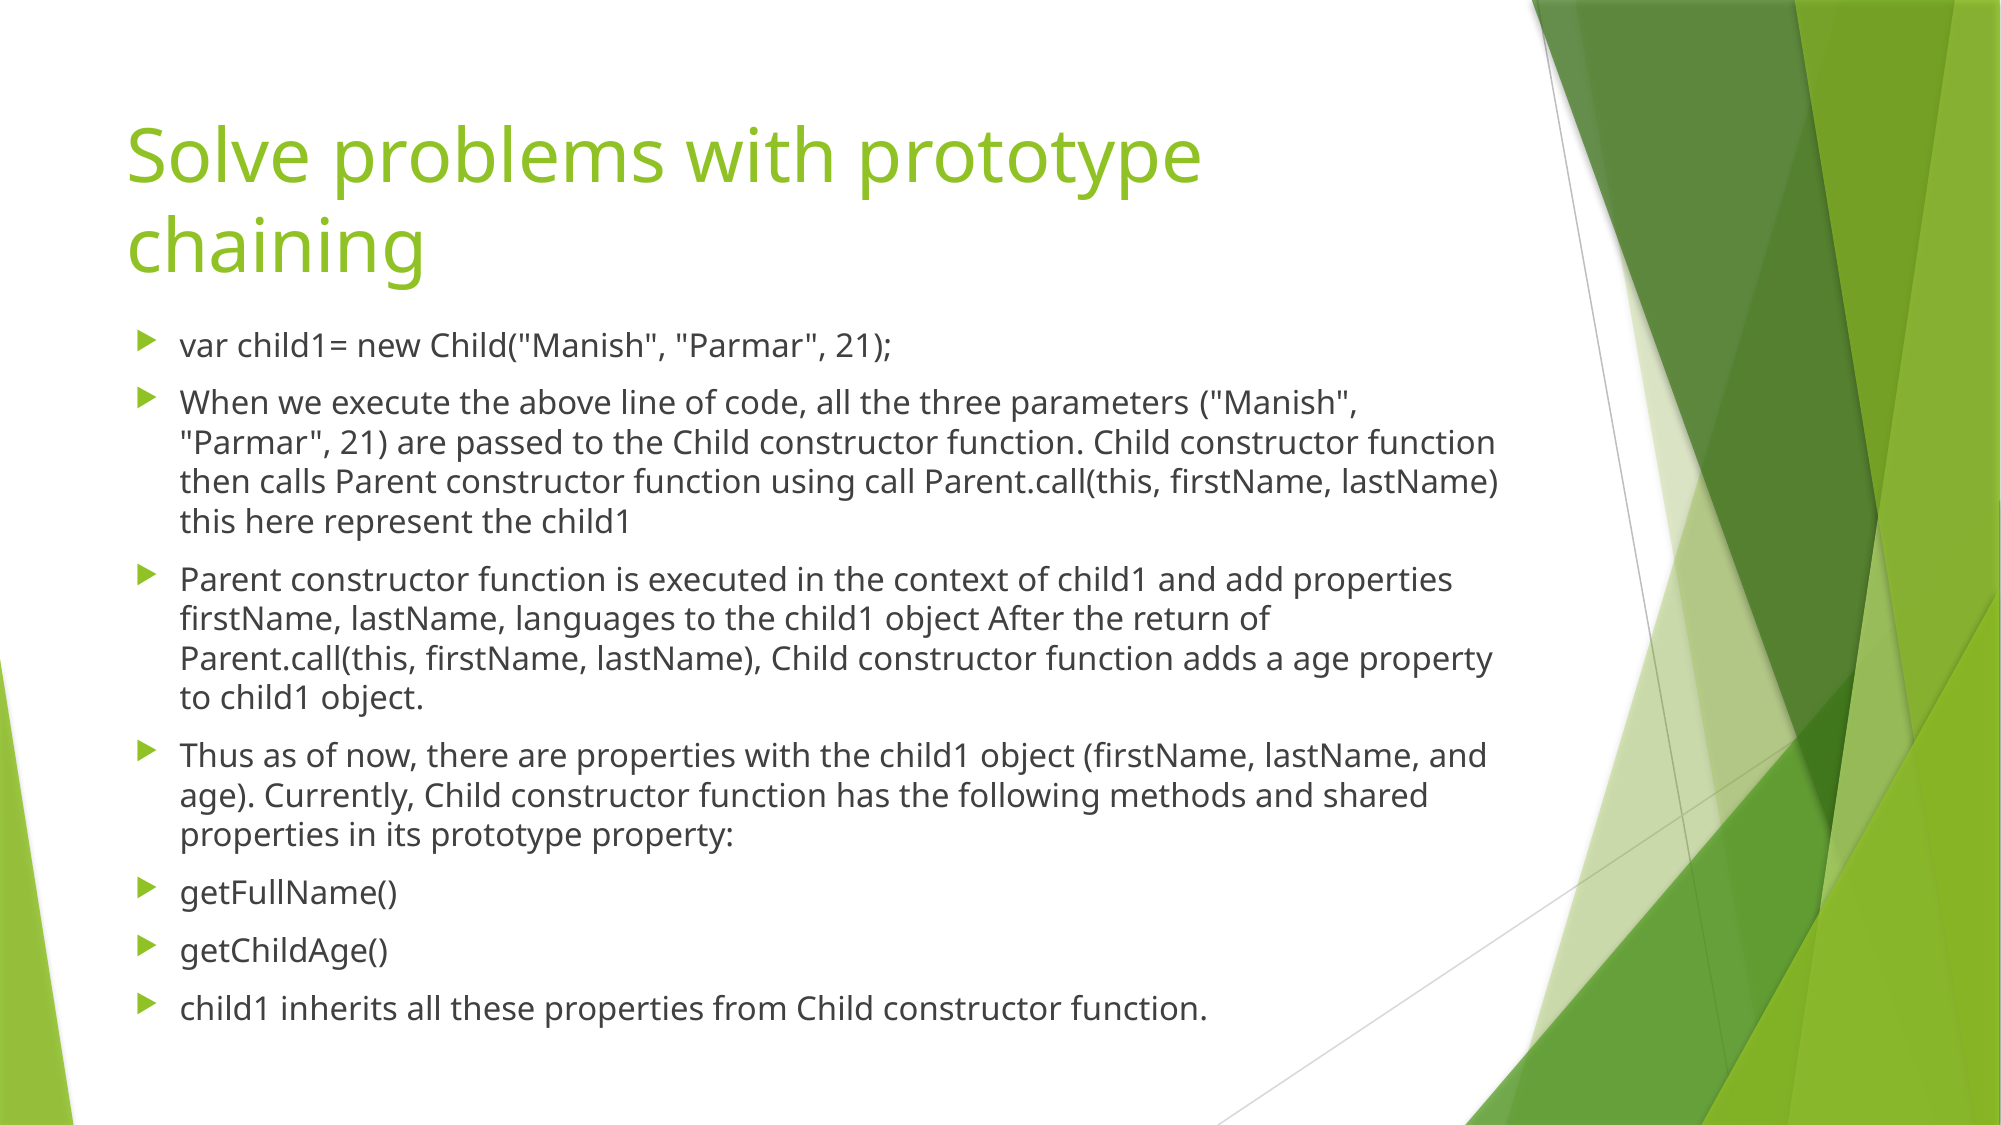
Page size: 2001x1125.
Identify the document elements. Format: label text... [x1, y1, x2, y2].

title Solve problems with prototype chaining [111, 99, 1522, 316]
list var child1= new Child("Manish", "Parmar", 21); When we execute the above line of code, all the three parameters ("Manish", "Parmar", 21) are passed to the Child constructor function. Child constructor function then calls Parent constructor function using call Parent.call(this, firstName, lastName) this here represent the child1 Parent constructor function is executed in the context of child1 and add properties firstName, lastName, languages to the child1 object After the return of Parent.call(this, firstName, lastName), Child constructor function adds a age property to child1 object. Thus as of now, there are properties with the child1 object (firstName, lastName, and age). Currently, Child constructor function has the following methods and shared properties in its prototype property: getFullName() getChildAge() child1 inherits all these properties from Child constructor function. [111, 316, 1522, 1038]
